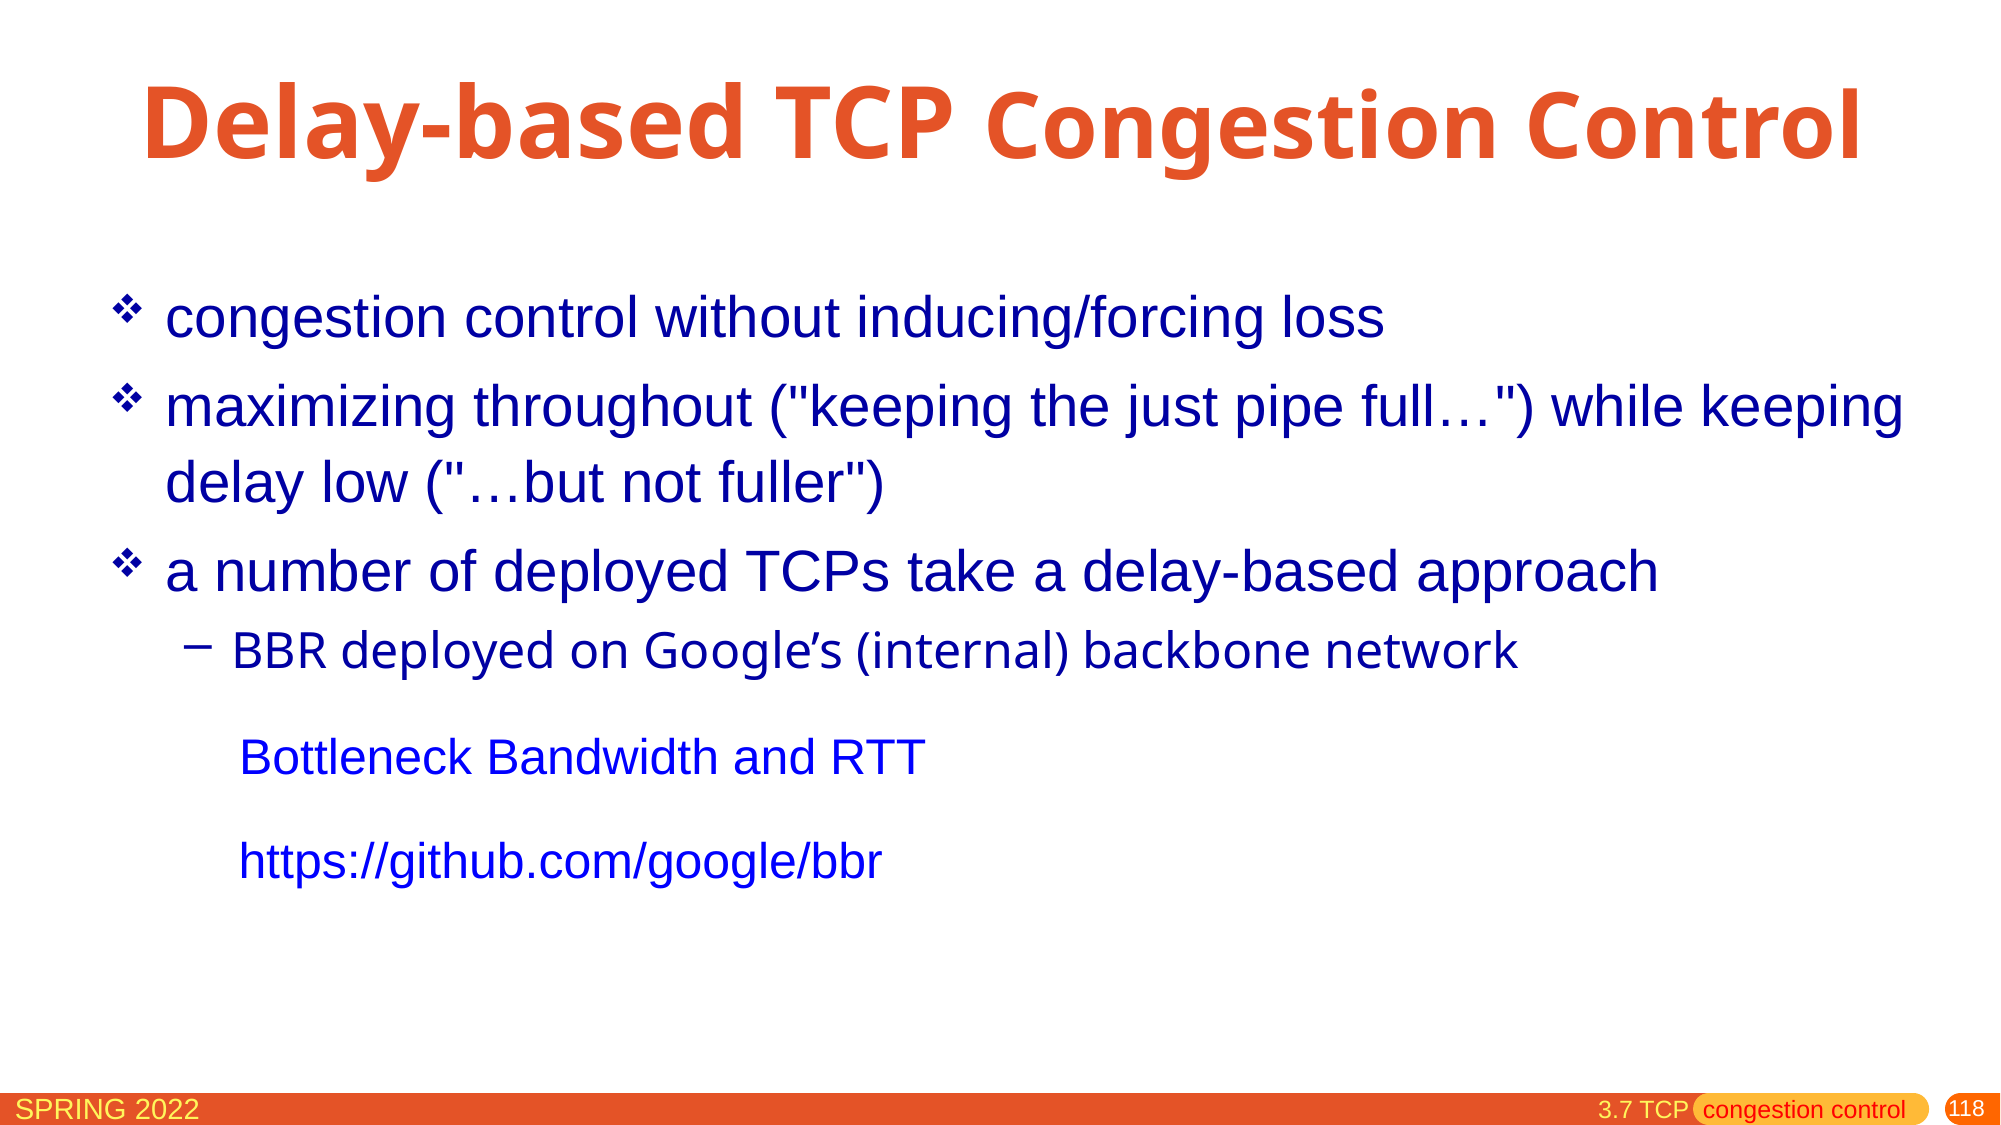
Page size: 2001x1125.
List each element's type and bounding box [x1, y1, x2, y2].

text_box [224, 717, 942, 792]
text_box [94, 264, 1963, 693]
text_box [223, 820, 899, 896]
text_box [1583, 1086, 1934, 1125]
title [124, 44, 1994, 192]
